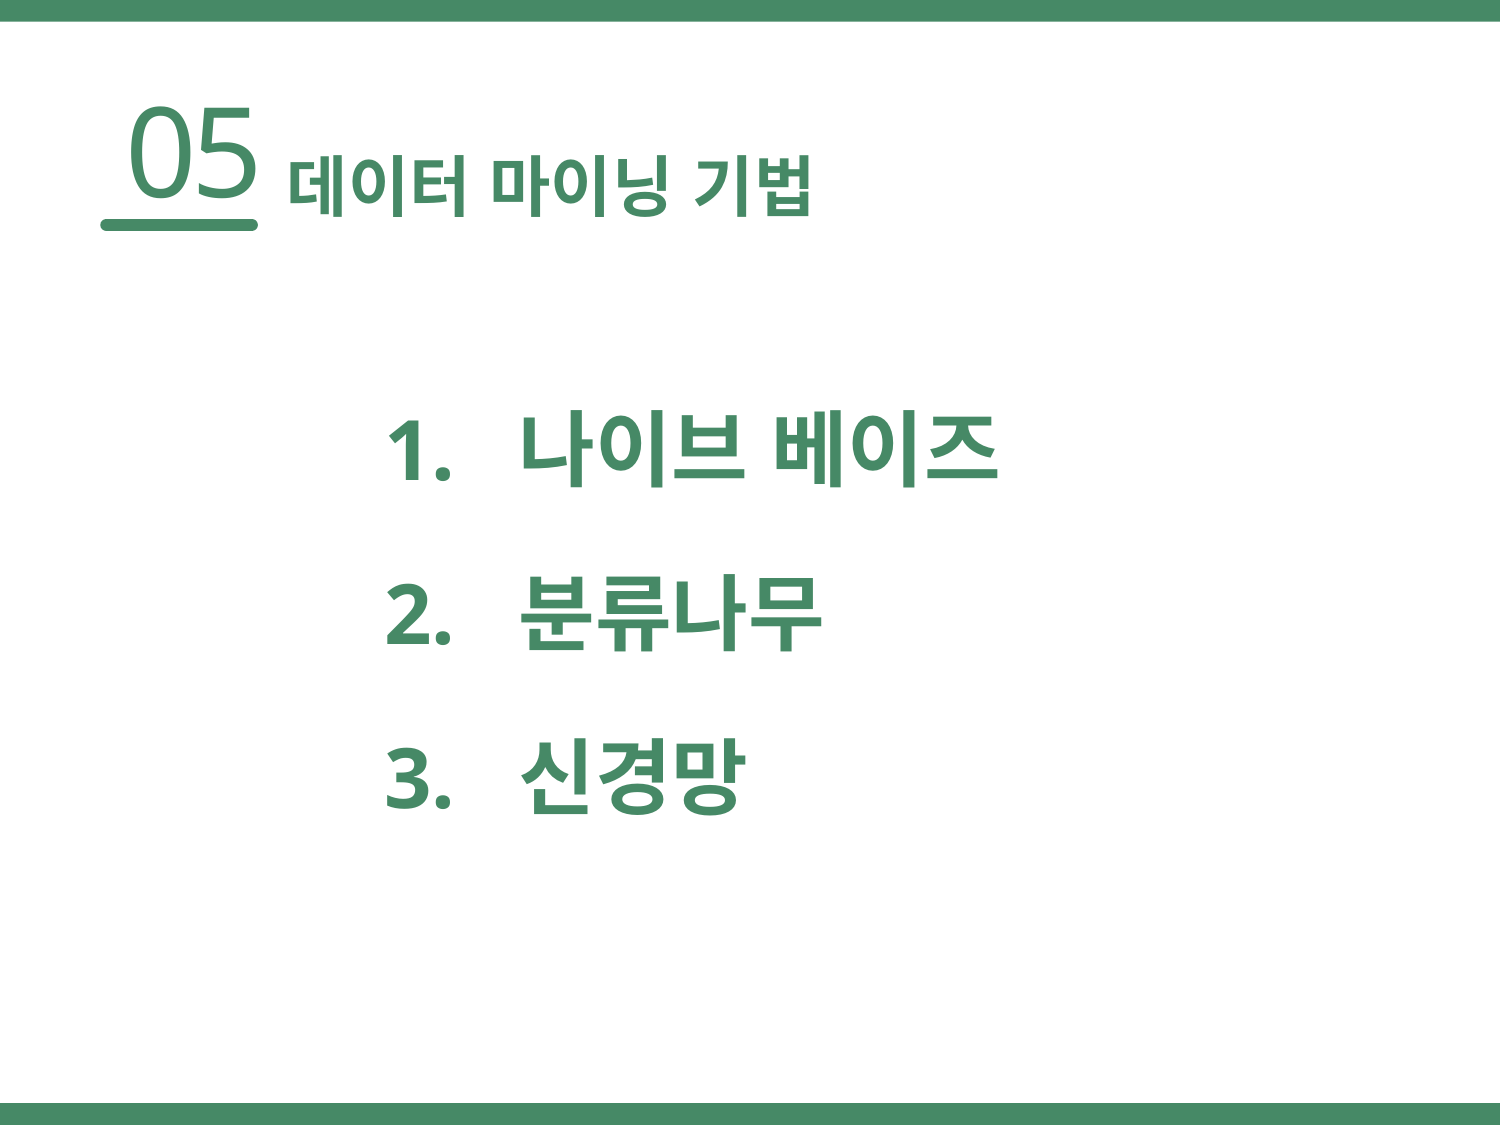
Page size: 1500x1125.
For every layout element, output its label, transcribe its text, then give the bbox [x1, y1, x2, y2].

text_box 데이터 마이닝 기법 [286, 161, 1046, 225]
text_box 1. 나이브 베이즈 [384, 397, 1144, 498]
text_box 2. 분류나무 [384, 561, 1144, 662]
text_box 05 [9, 118, 263, 223]
text_box 3. 신경망 [384, 725, 1144, 826]
